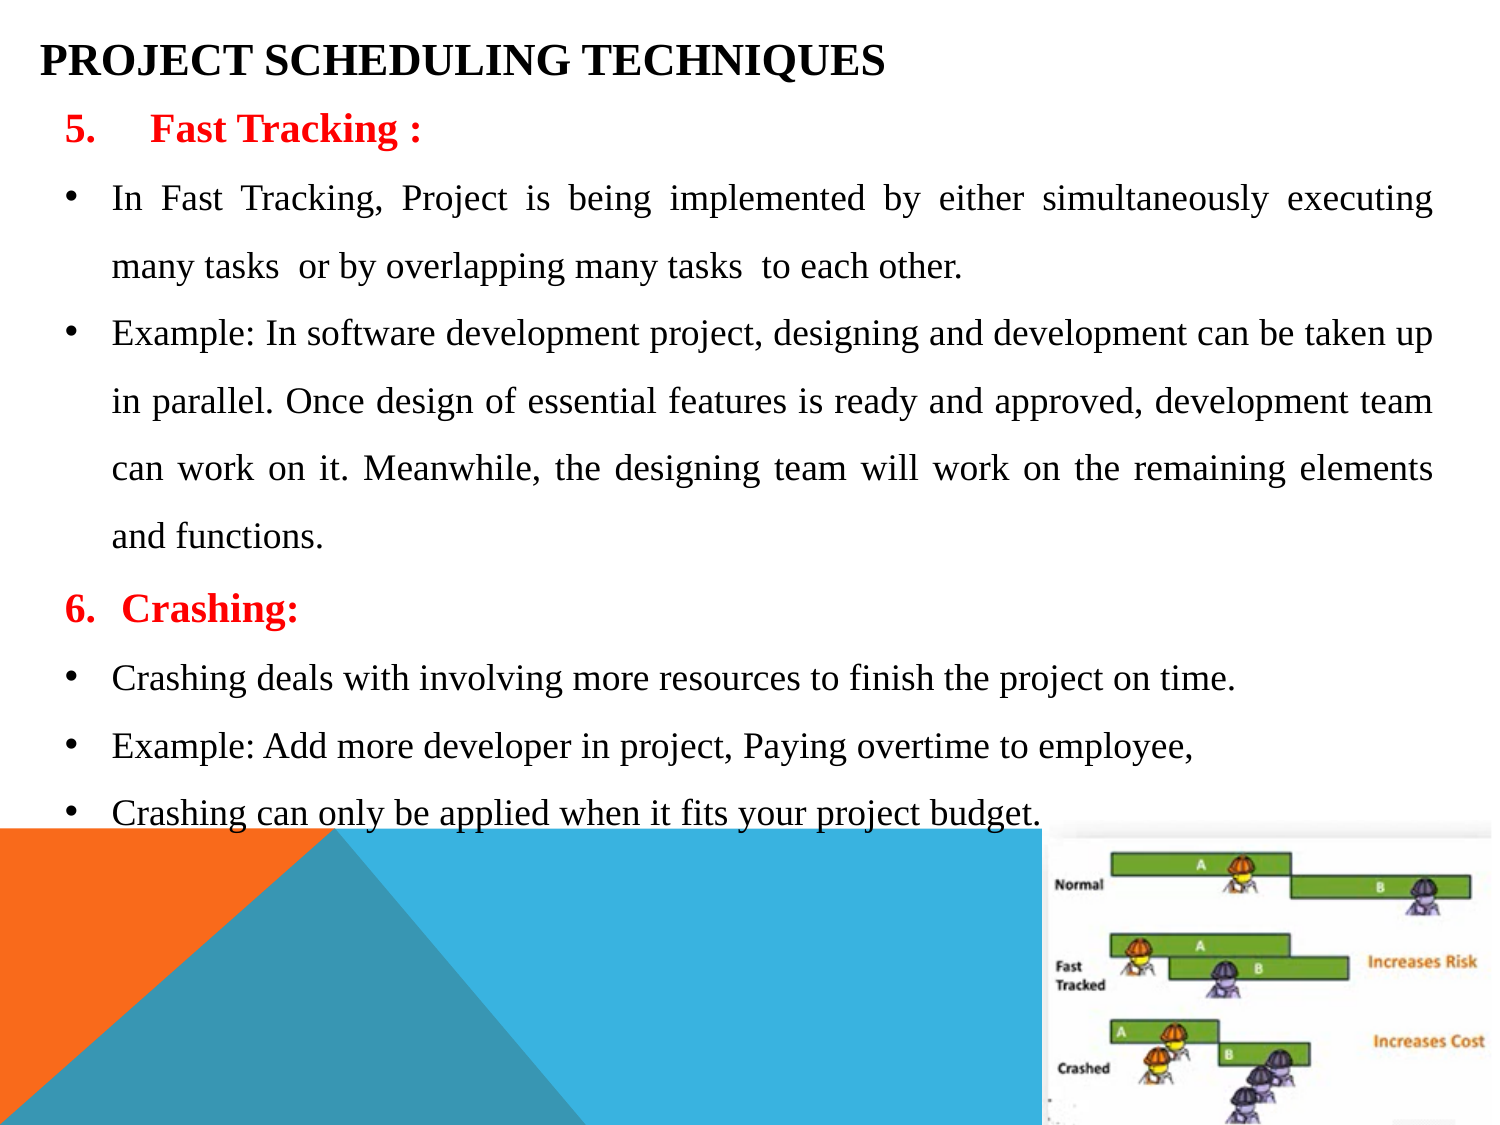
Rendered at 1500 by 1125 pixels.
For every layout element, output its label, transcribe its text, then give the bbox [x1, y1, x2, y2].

title Project Scheduling Techniques [24, 12, 1375, 102]
picture [1042, 820, 1500, 1125]
text_box Fast Tracking : In Fast Tracking, Project is being implemented by either simultaneously executing many tasks or by overlapping many tasks to each other. Example: In software development project, designing and development can be taken up in parallel. Once design of essential features is ready and approved, development team can work on it. Meanwhile, the designing team will work on the remaining elements and functions. Crashing: Crashing deals with involving more resources to finish the project on time. Example: Add more developer in project, Paying overtime to employee, Crashing can only be applied when it fits your project budget. [50, 68, 1450, 841]
